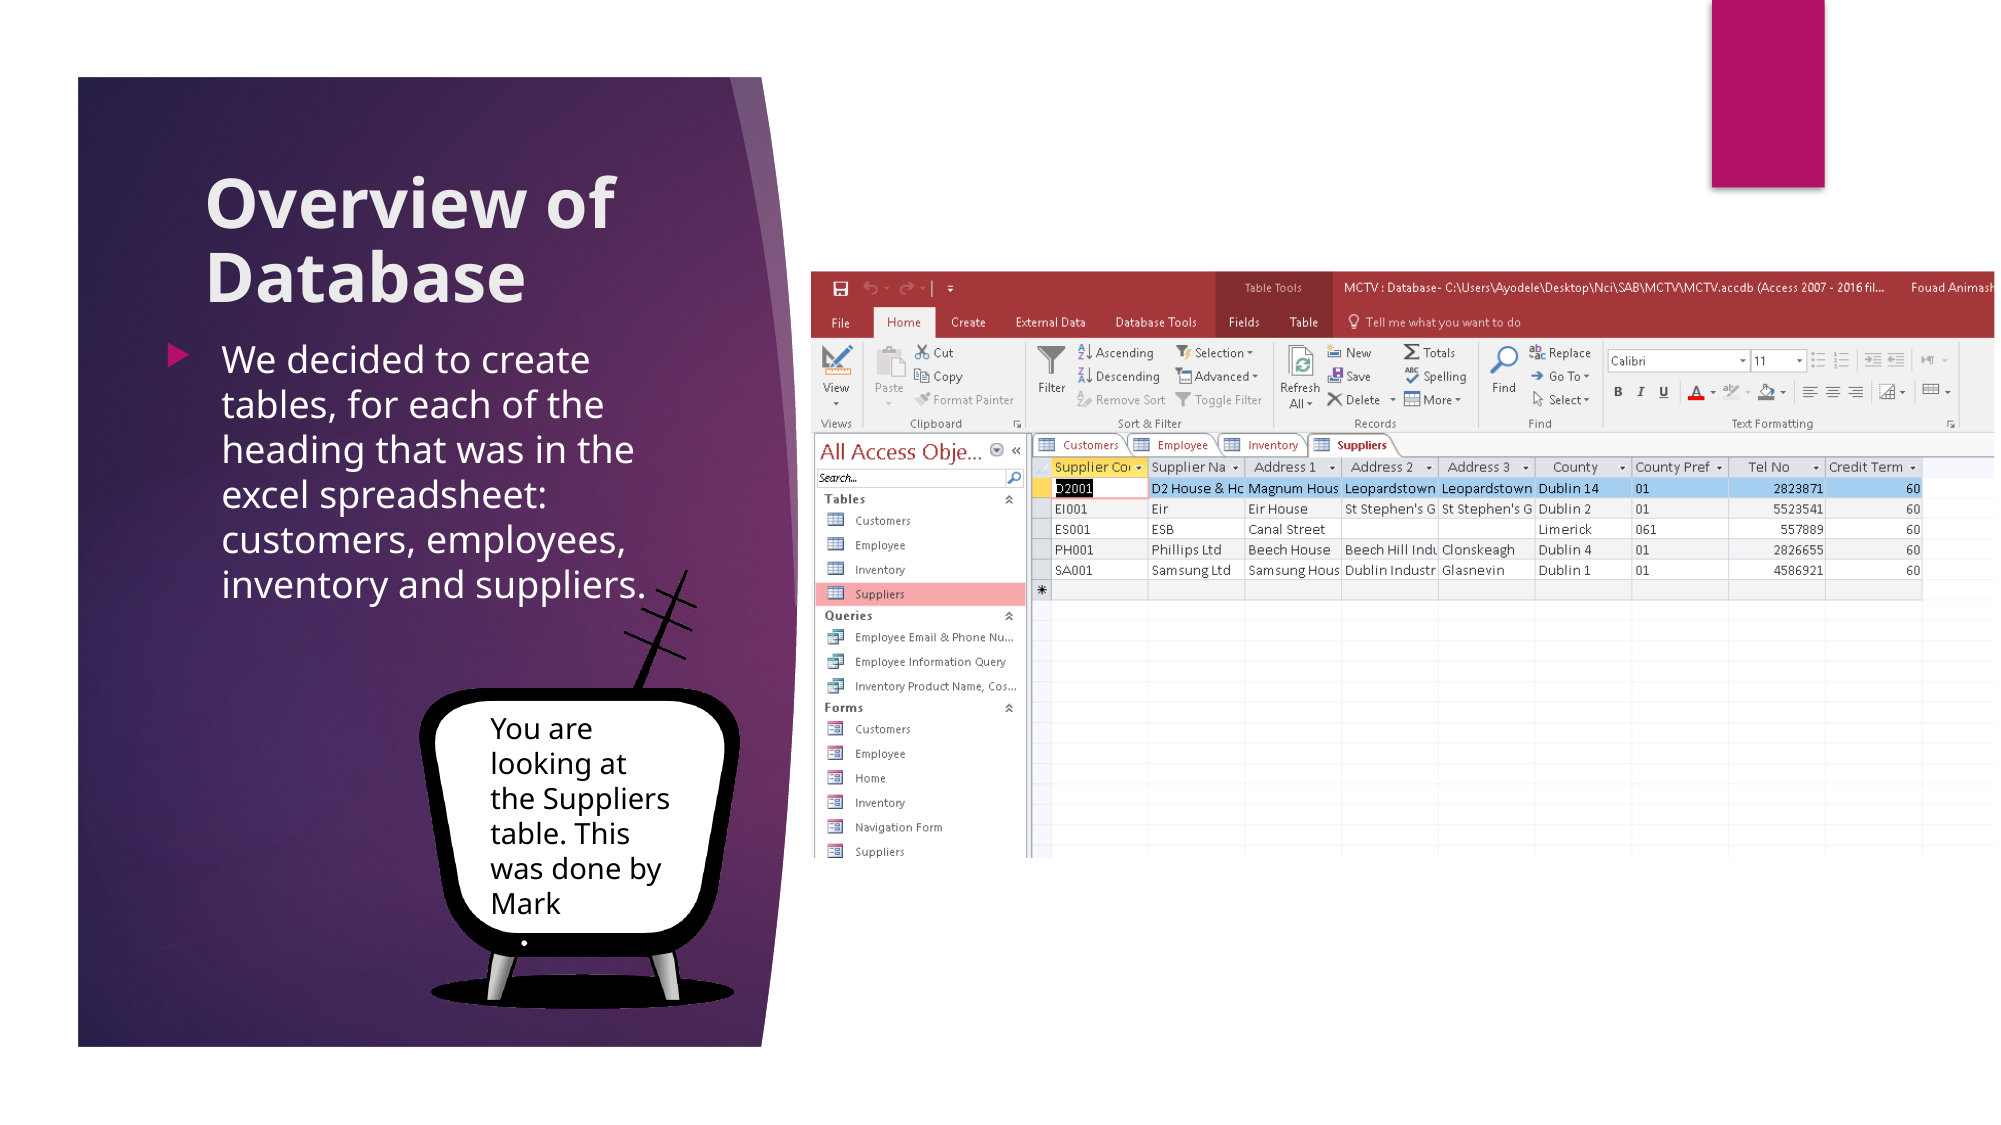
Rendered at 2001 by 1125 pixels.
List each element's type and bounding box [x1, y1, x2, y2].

picture [805, 252, 1995, 858]
text_box [0, 0, 2000, 1125]
picture [419, 568, 740, 1009]
